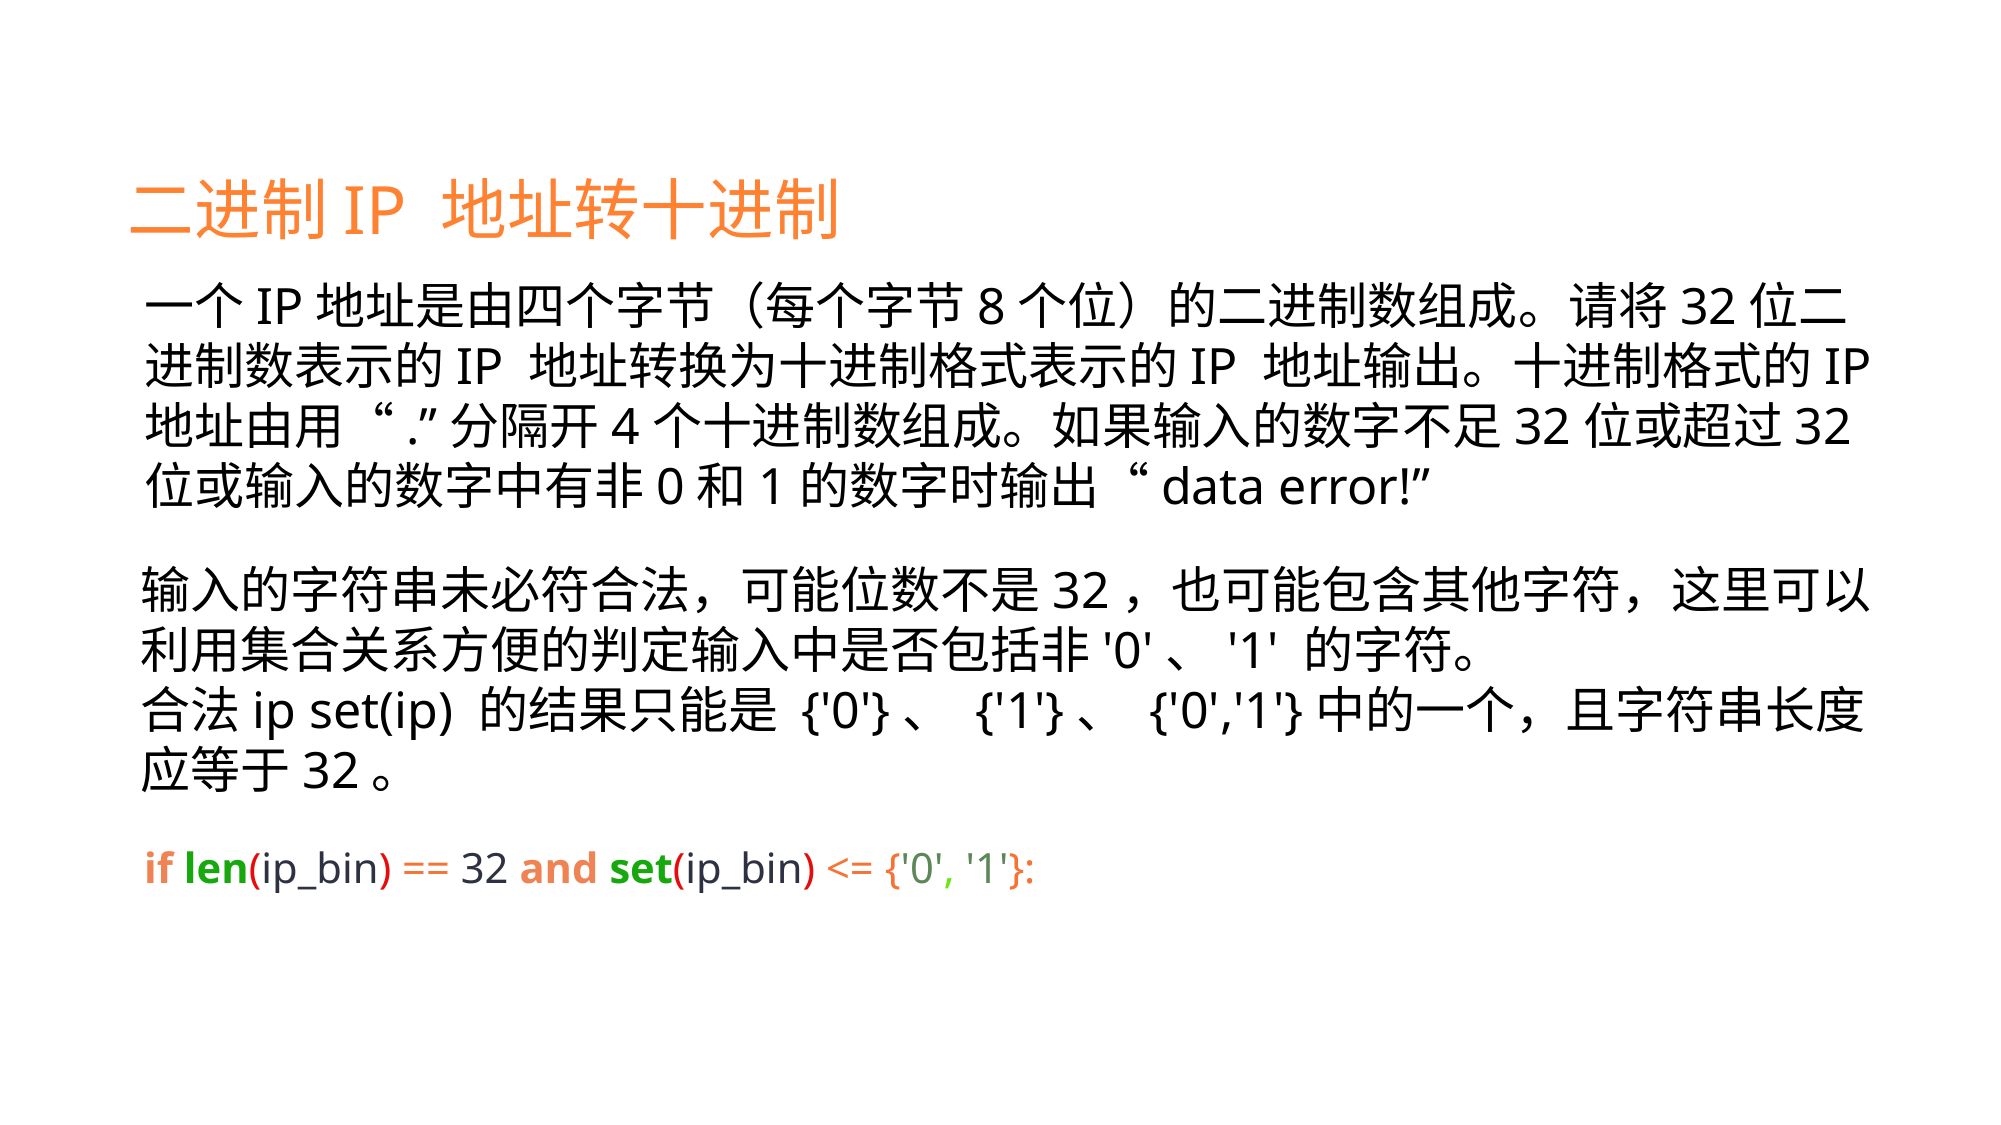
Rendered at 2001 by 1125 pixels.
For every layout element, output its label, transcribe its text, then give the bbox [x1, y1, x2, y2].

text_box 一个IP地址是由四个字节（每个字节8个位）的二进制数组成。请将32位二进制数表示的IP 地址转换为十进制格式表示的IP 地址输出。十进制格式的IP地址由用“.”分隔开4个十进制数组成。如果输入的数字不足32位或超过32位或输入的数字中有非0和1的数字时输出“data error!” [129, 267, 1898, 522]
text_box 二进制IP 地址转十进制 [113, 160, 856, 256]
text_box 输入的字符串未必符合法，可能位数不是32，也可能包含其他字符，这里可以利用集合关系方便的判定输入中是否包括非'0'、'1' 的字符。 合法ip set(ip) 的结果只能是 {'0'}、 {'1'}、 {'0','1'}中的一个，且字符串长度应等于32。 [125, 550, 1895, 806]
text_box if len(ip_bin) == 32 and set(ip_bin) <= {'0', '1'}: [129, 834, 1524, 899]
